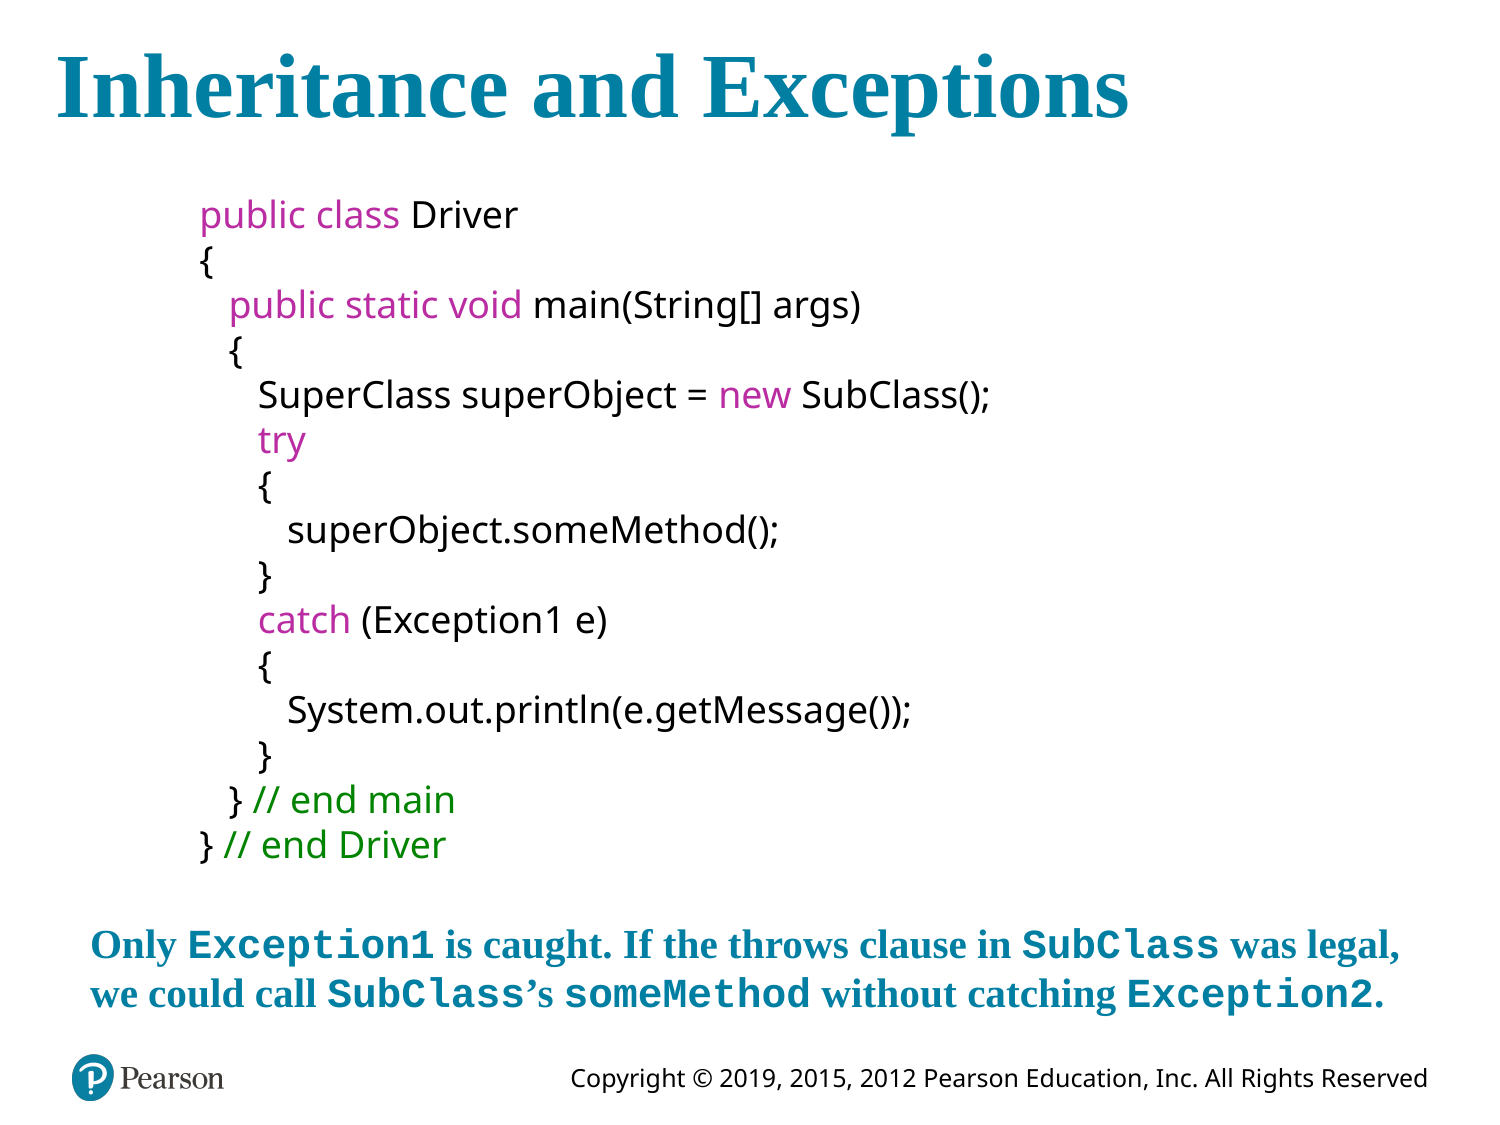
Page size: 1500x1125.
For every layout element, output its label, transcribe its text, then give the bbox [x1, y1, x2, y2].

picture [72, 1087, 83, 1101]
list Only Exception1 is caught. If the throws clause in SubClass was legal, we could call SubClass’s someMethod without catching Exception2. [74, 887, 1426, 1032]
title Inheritance and Exceptions [40, 13, 1438, 152]
picture [72, 1054, 88, 1070]
text_box public class Driver { public static void main(String[] args) { SuperClass superObject = new SubClass(); try { superObject.someMethod(); } catch (Exception1 e) { System.out.println(e.getMessage()); } } // end main } // end Driver [191, 183, 999, 874]
picture [80, 1063, 106, 1088]
picture [98, 1054, 224, 1101]
